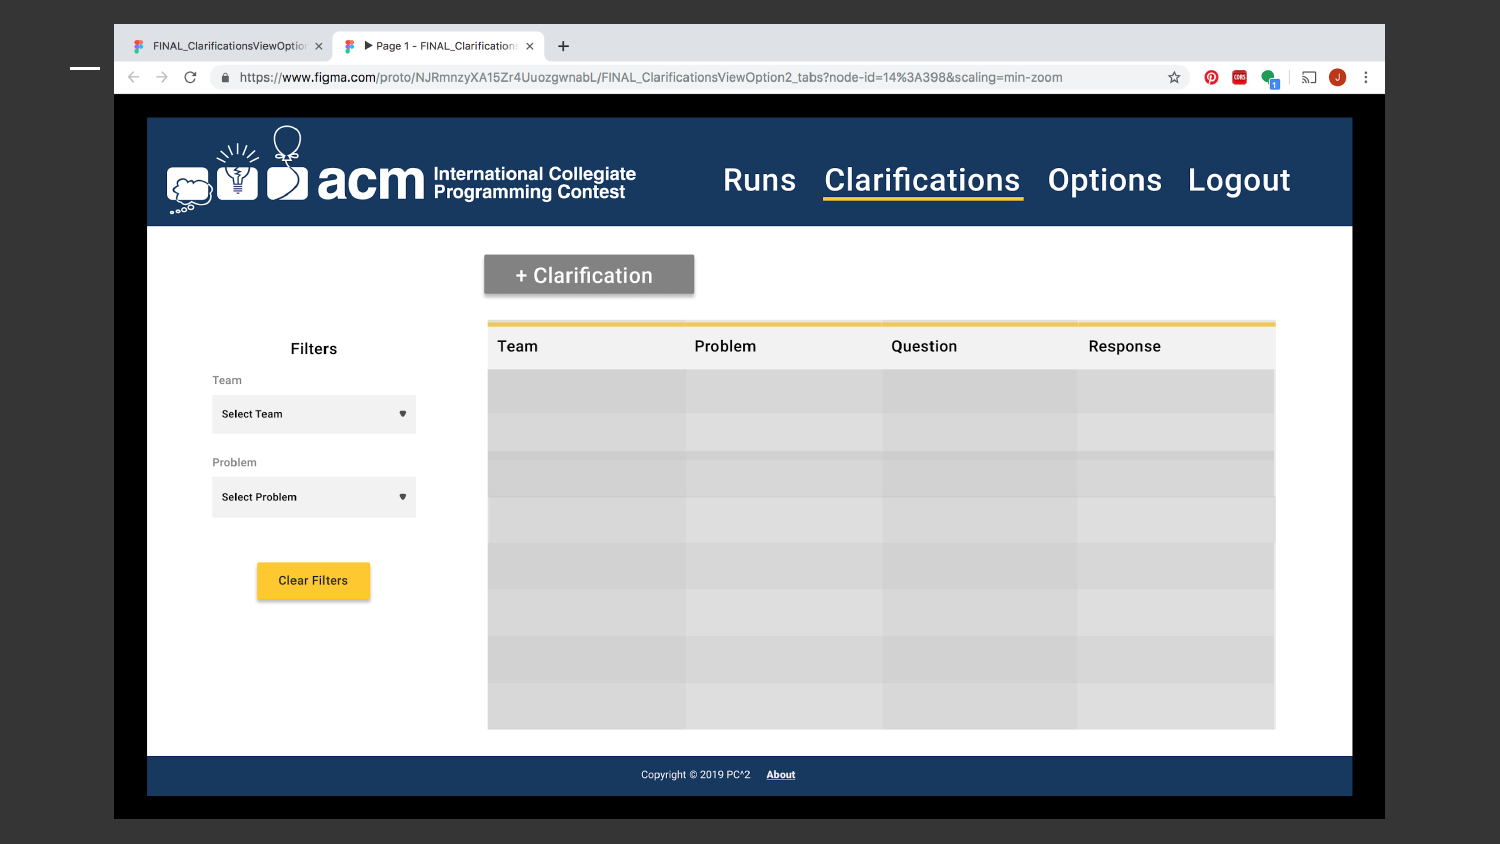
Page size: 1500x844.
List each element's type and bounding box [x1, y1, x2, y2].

picture [114, 24, 1386, 819]
